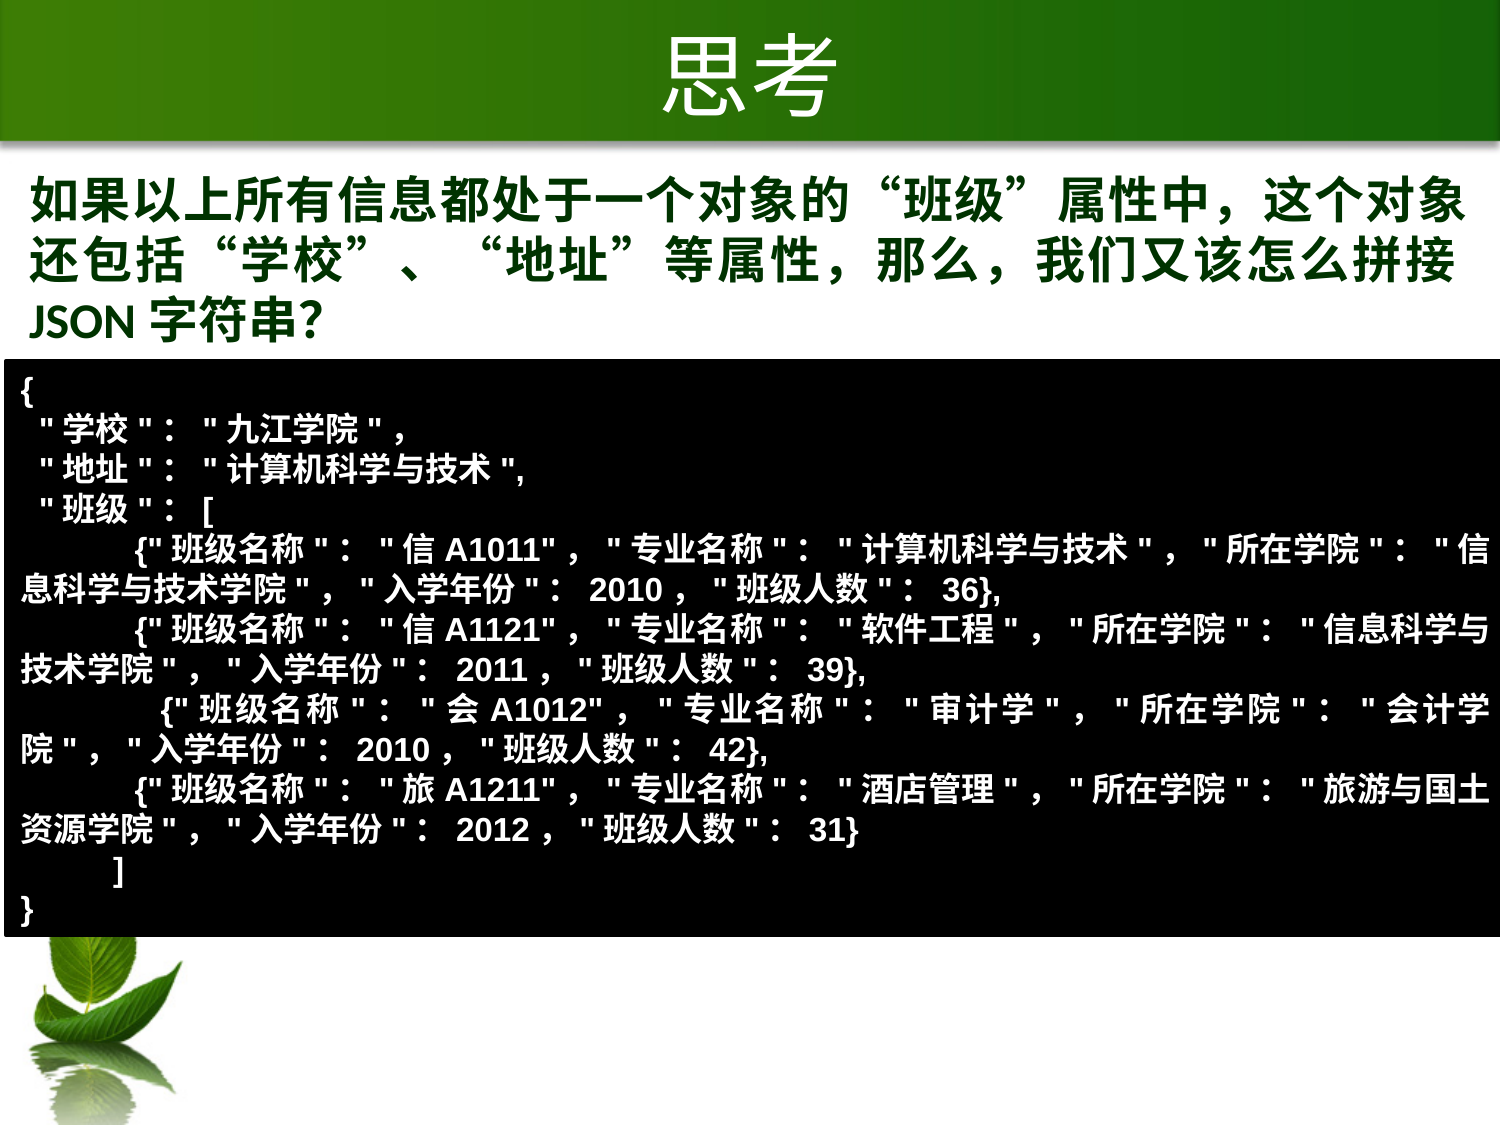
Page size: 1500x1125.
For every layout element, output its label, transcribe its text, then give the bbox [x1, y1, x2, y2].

text_box { "学校"："九江学院"， "地址"："计算机科学与技术", "班级"：[ {"班级名称"："信A1011"，"专业名称"："计算机科学与技术"，"所在学院"："信息科学与技术学院"，"入学年份"：2010，"班级人数"：36}, {"班级名称"："信A1121"，"专业名称"："软件工程"，"所在学院"："信息科学与技术学院"，"入学年份"：2011，"班级人数"：39}, {"班级名称"："会A1012"，"专业名称"："审计学"，"所在学院"："会计学院"，"入学年份"：2010，"班级人数"：42}, {"班级名称"："旅A1211"，"专业名称"："酒店管理"，"所在学院"："旅游与国土资源学院"，"入学年份"：2012，"班级人数"：31} ] } [4, 359, 1500, 937]
title 思考 [5, 9, 1495, 138]
picture [0, 0, 1500, 1125]
list 如果以上所有信息都处于一个对象的“班级”属性中，这个对象还包括“学校”、“地址”等属性，那么，我们又该怎么拼接JSON字符串？ [14, 160, 1483, 359]
